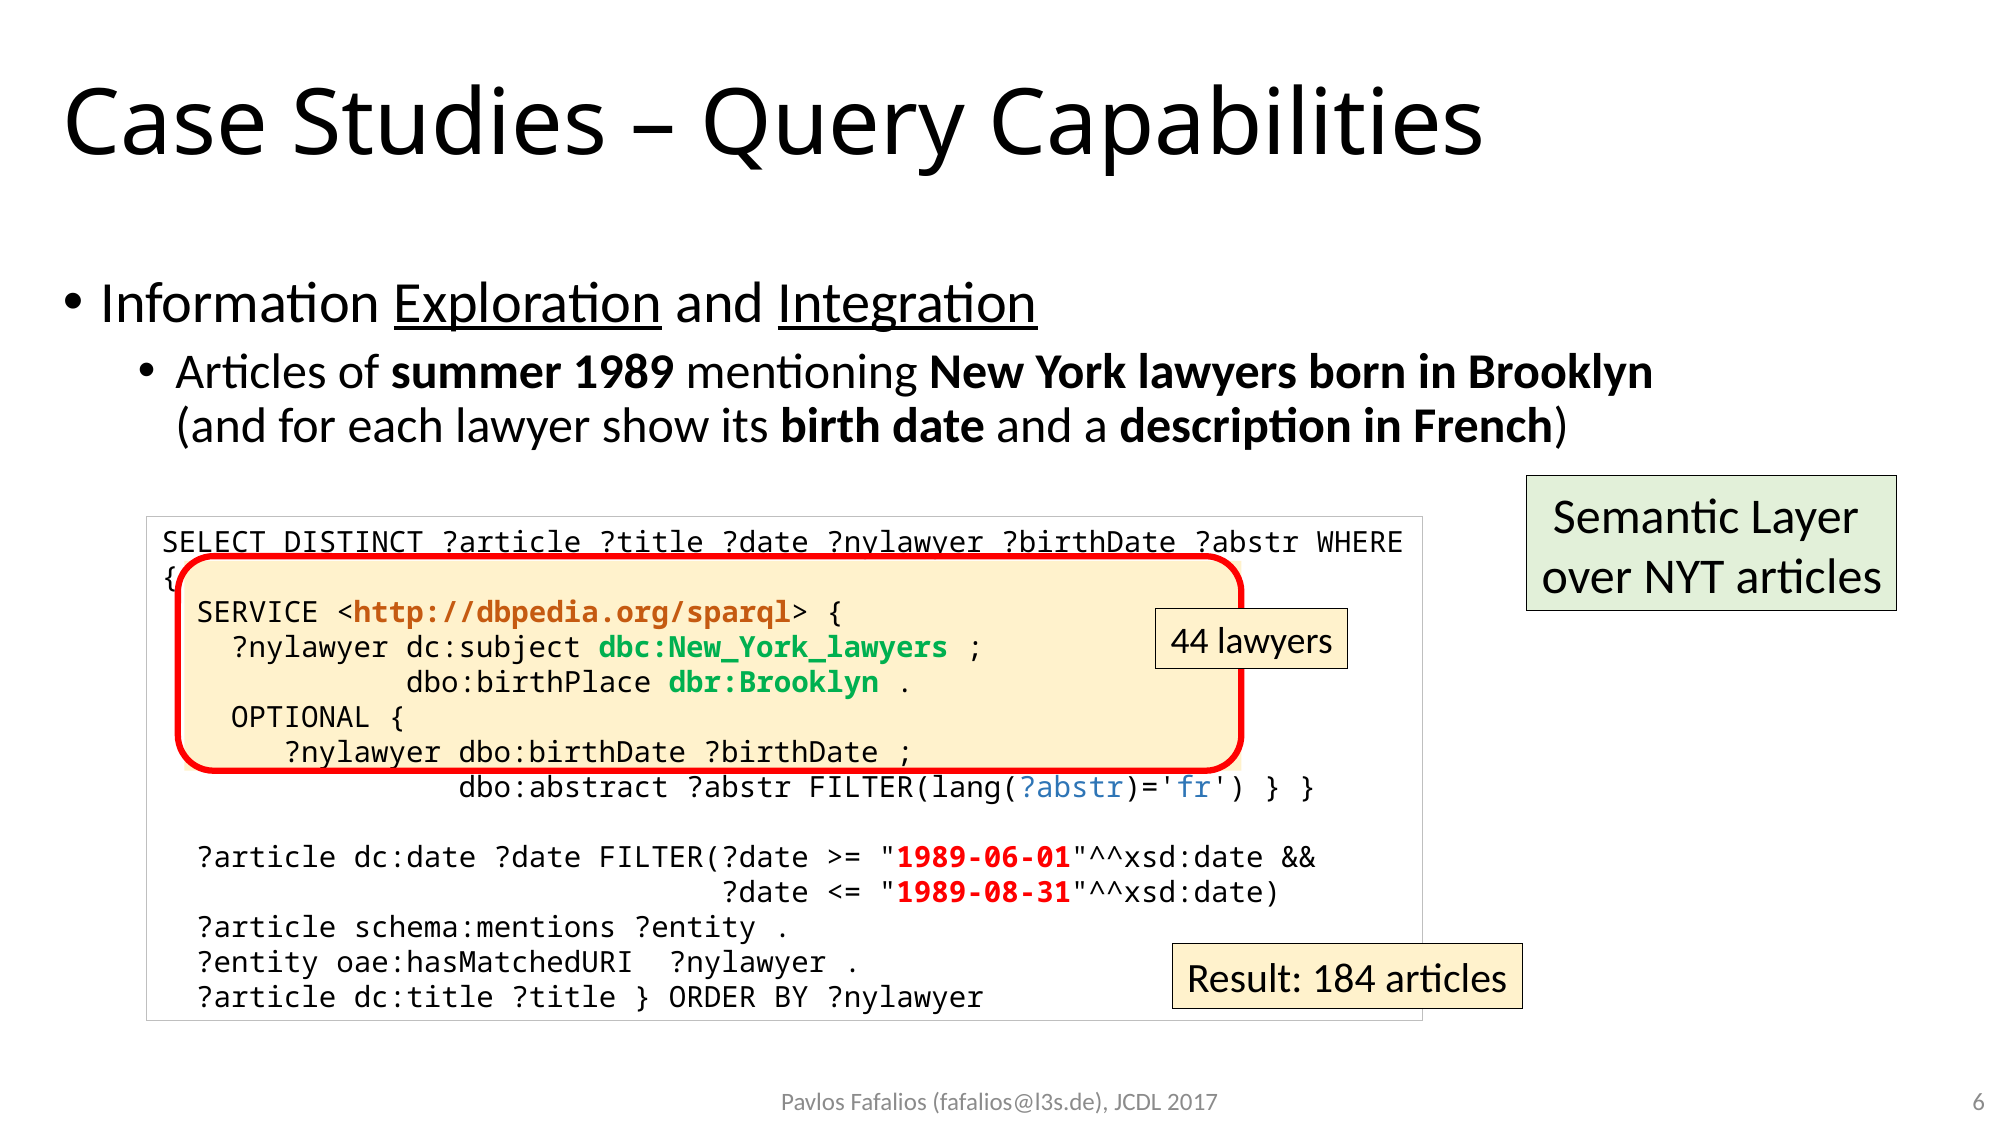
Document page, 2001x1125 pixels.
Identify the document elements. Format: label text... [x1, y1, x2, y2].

text_box [176, 555, 1243, 772]
text_box Result: 184 articles [1172, 943, 1523, 1009]
list Information Exploration and Integration Articles of summer 1989 mentioning New York lawyers born in Brooklyn (and for each lawyer show its birth date and a description in French) [47, 264, 1950, 490]
footer Pavlos Fafalios (fafalios@l3s.de), JCDL 2017 [0, 1063, 1935, 1124]
text_box SELECT DISTINCT ?article ?title ?date ?nylawyer ?birthDate ?abstr WHERE { SERVICE <http://dbpedia.org/sparql> { ?nylawyer dc:subject dbc:New_York_lawyers ; dbo:birthPlace dbr:Brooklyn . OPTIONAL { ?nylawyer dbo:birthDate ?birthDate ; dbo:abstract ?abstr FILTER(lang(?abstr)='fr') } } ?article dc:date ?date FILTER(?date >= "1989-06-01"^^xsd:date && ?date <= "1989-08-31"^^xsd:date) ?article schema:mentions ?entity . ?entity oae:hasMatchedURI ?nylawyer . ?article dc:title ?title } ORDER BY ?nylawyer [146, 516, 1423, 1021]
title Case Studies – Query Capabilities [47, 16, 1950, 234]
slide_number 6 [1935, 1063, 2000, 1124]
text_box 44 lawyers [1155, 608, 1348, 669]
text_box Semantic Layer over NYT articles [1526, 475, 1897, 611]
